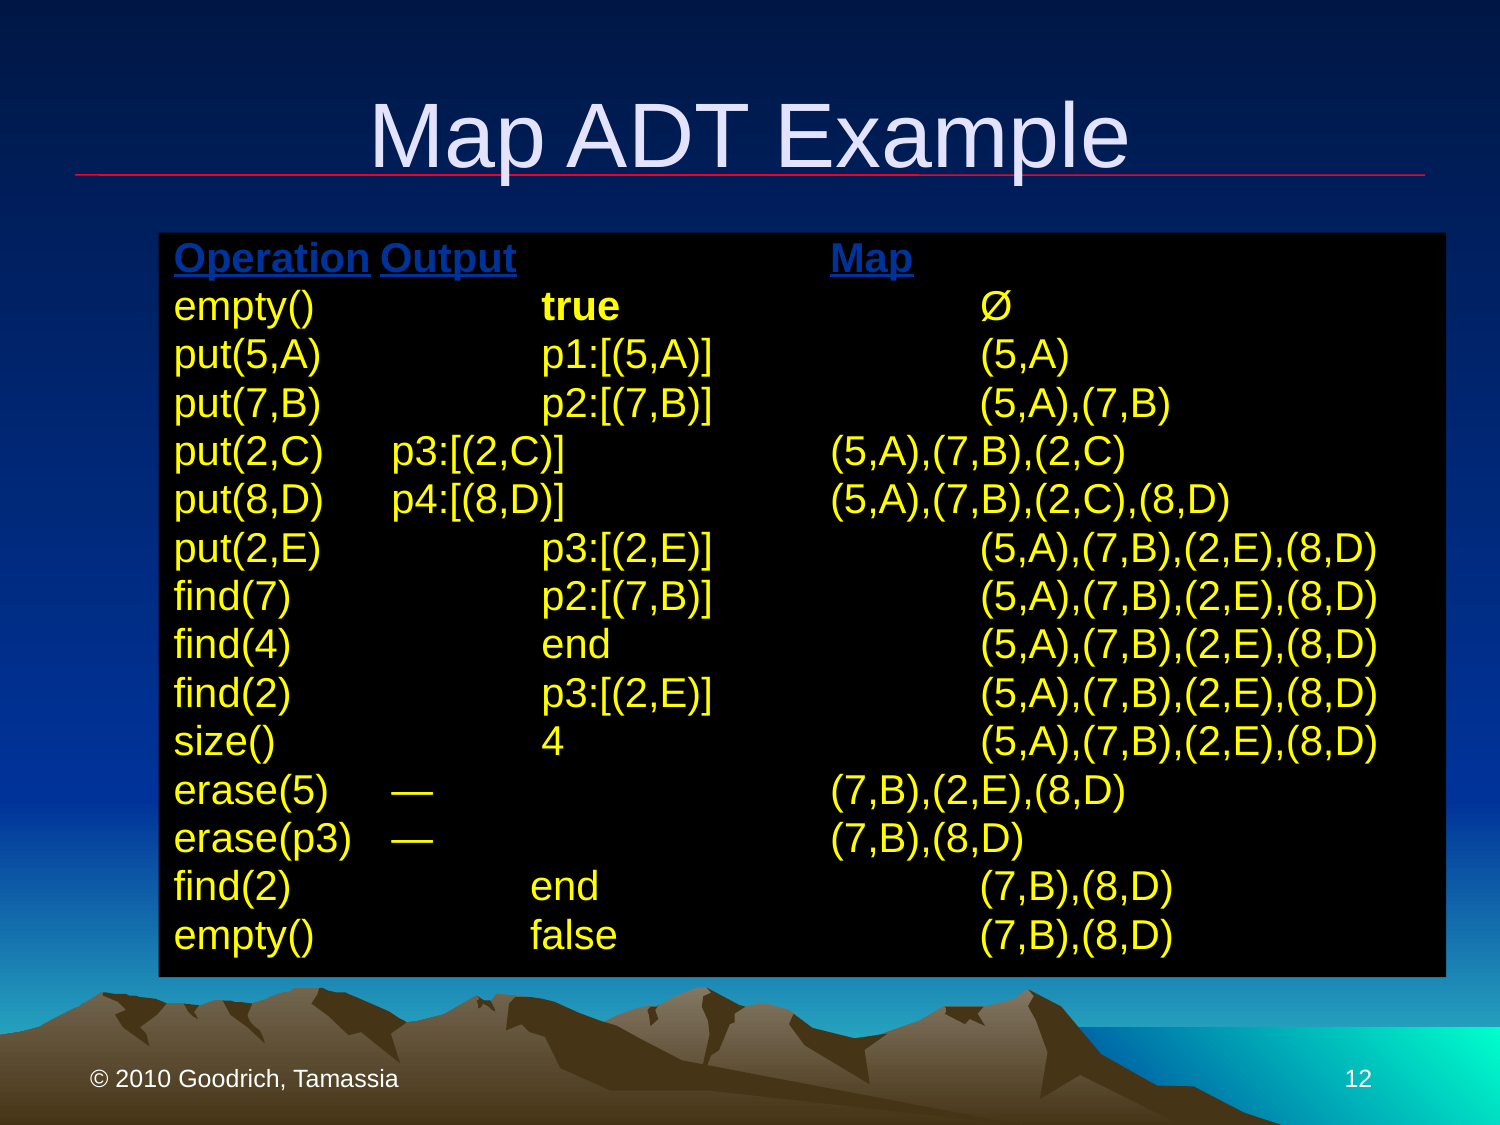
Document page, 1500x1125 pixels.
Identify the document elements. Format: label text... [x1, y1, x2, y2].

slide_number © 2010 Goodrich, Tamassia [74, 1024, 426, 1101]
title Map ADT Example [74, 37, 1426, 226]
list Operation Output Map empty() true Ø put(5,A) p1:[(5,A)] (5,A) put(7,B) p2:[(7,B)] (5,A),(7,B) put(2,C) p3:[(2,C)] (5,A),(7,B),(2,C) put(8,D) p4:[(8,D)] (5,A),(7,B),(2,C),(8,D) put(2,E) p3:[(2,E)] (5,A),(7,B),(2,E),(8,D) find(7) p2:[(7,B)] (5,A),(7,B),(2,E),(8,D) find(4) end (5,A),(7,B),(2,E),(8,D) find(2) p3:[(2,E)] (5,A),(7,B),(2,E),(8,D) size() 4 (5,A),(7,B),(2,E),(8,D) erase(5) — (7,B),(2,E),(8,D) erase(p3) — (7,B),(8,D) find(2) end (7,B),(8,D) empty() false (7,B),(8,D) [158, 232, 1447, 978]
slide_number 12 [1074, 1024, 1388, 1101]
